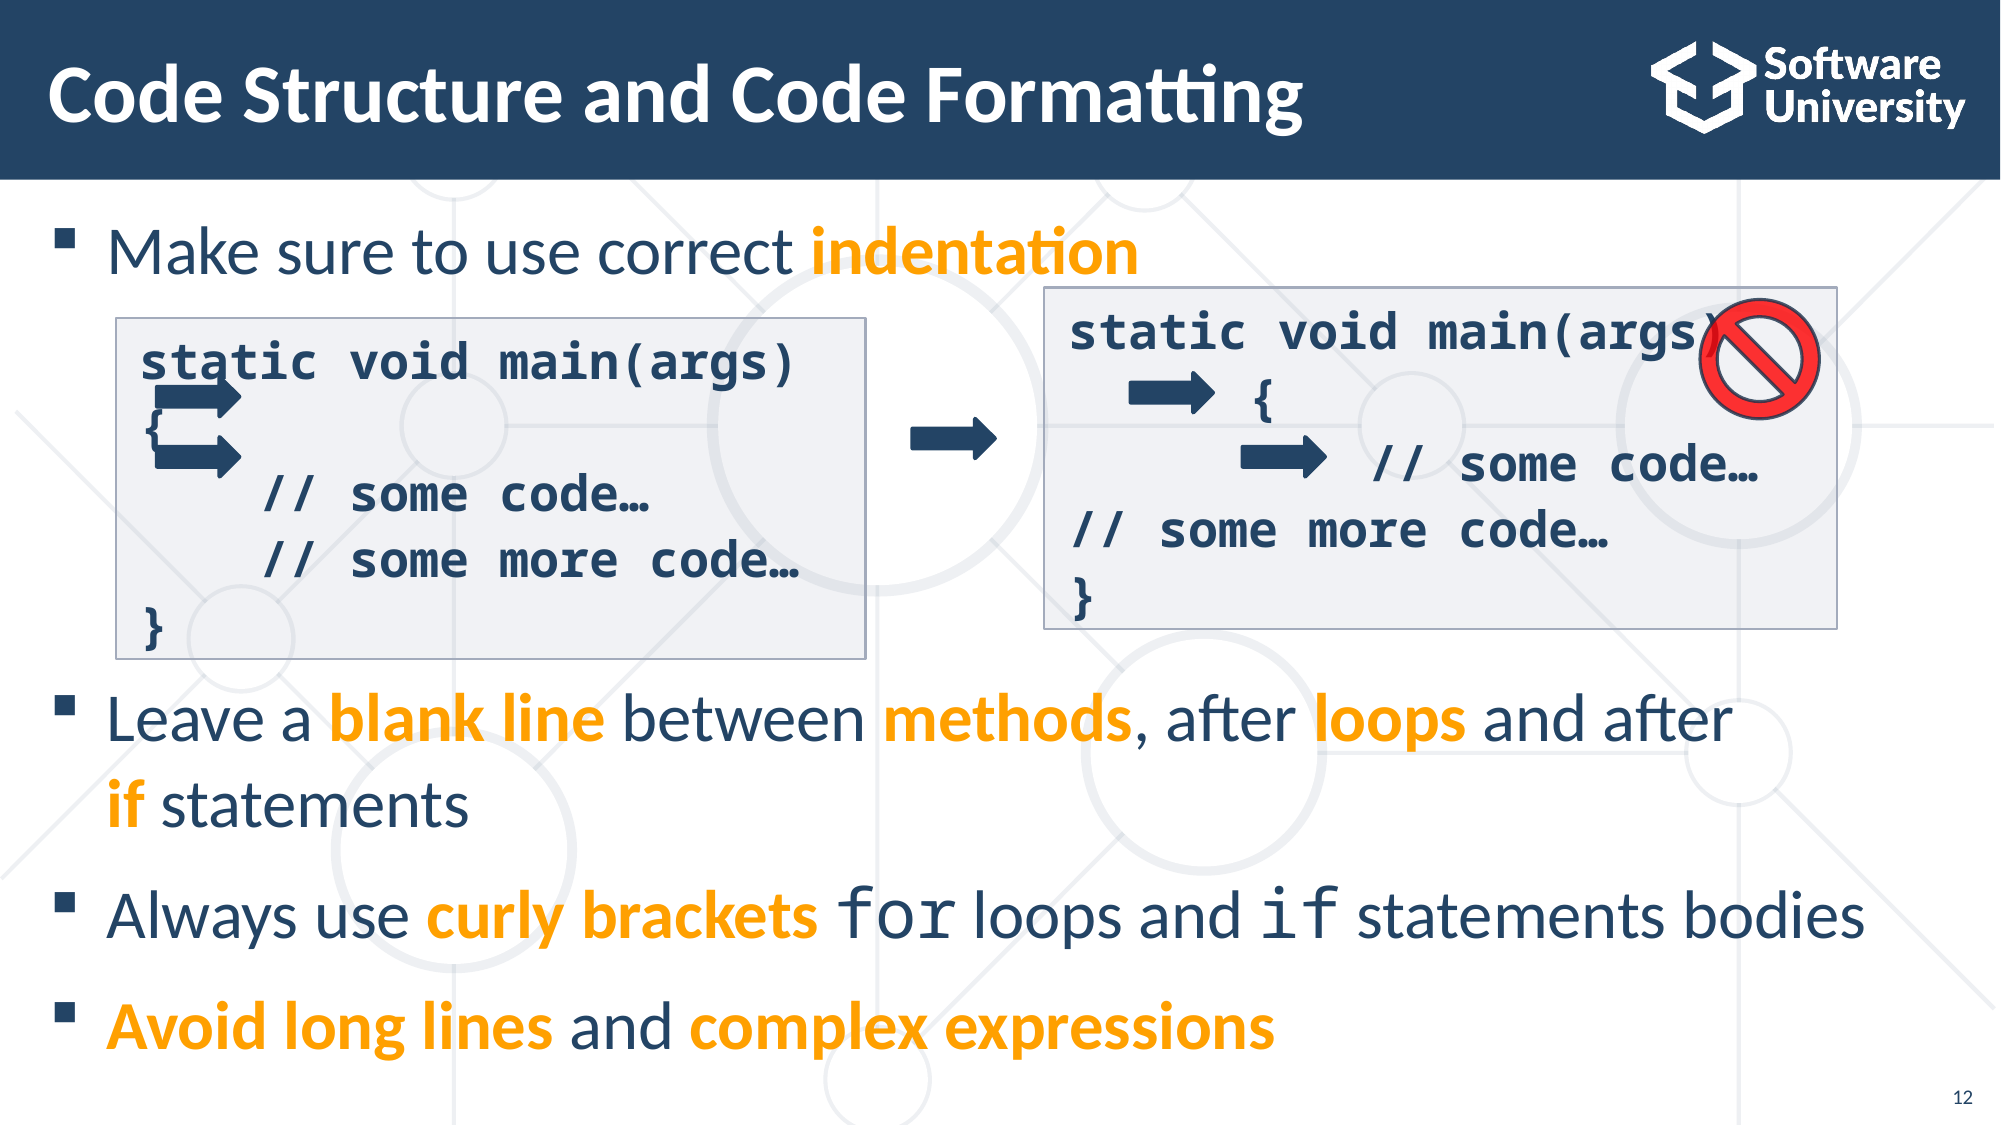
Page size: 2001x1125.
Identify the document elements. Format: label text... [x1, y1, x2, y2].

text_box [154, 435, 242, 479]
text_box static void main(args) { // some code… // some more code… } [1044, 287, 1838, 630]
text_box [910, 416, 997, 461]
text_box [1697, 297, 1822, 421]
slide_number 12 [1927, 1067, 1989, 1117]
list Make sure to use correct indentation Leave a blank line between methods, after loops and after if statements Always use curly brackets for loops and if statements bodies Avoid long lines and complex expressions [31, 196, 1968, 1075]
text_box static void main(args) { // some code… // some more code… } [115, 317, 866, 660]
text_box [1240, 435, 1327, 479]
picture [1651, 41, 1966, 134]
title Code Structure and Code Formatting [31, 16, 1625, 162]
text_box [154, 375, 242, 419]
text_box [1128, 371, 1216, 415]
